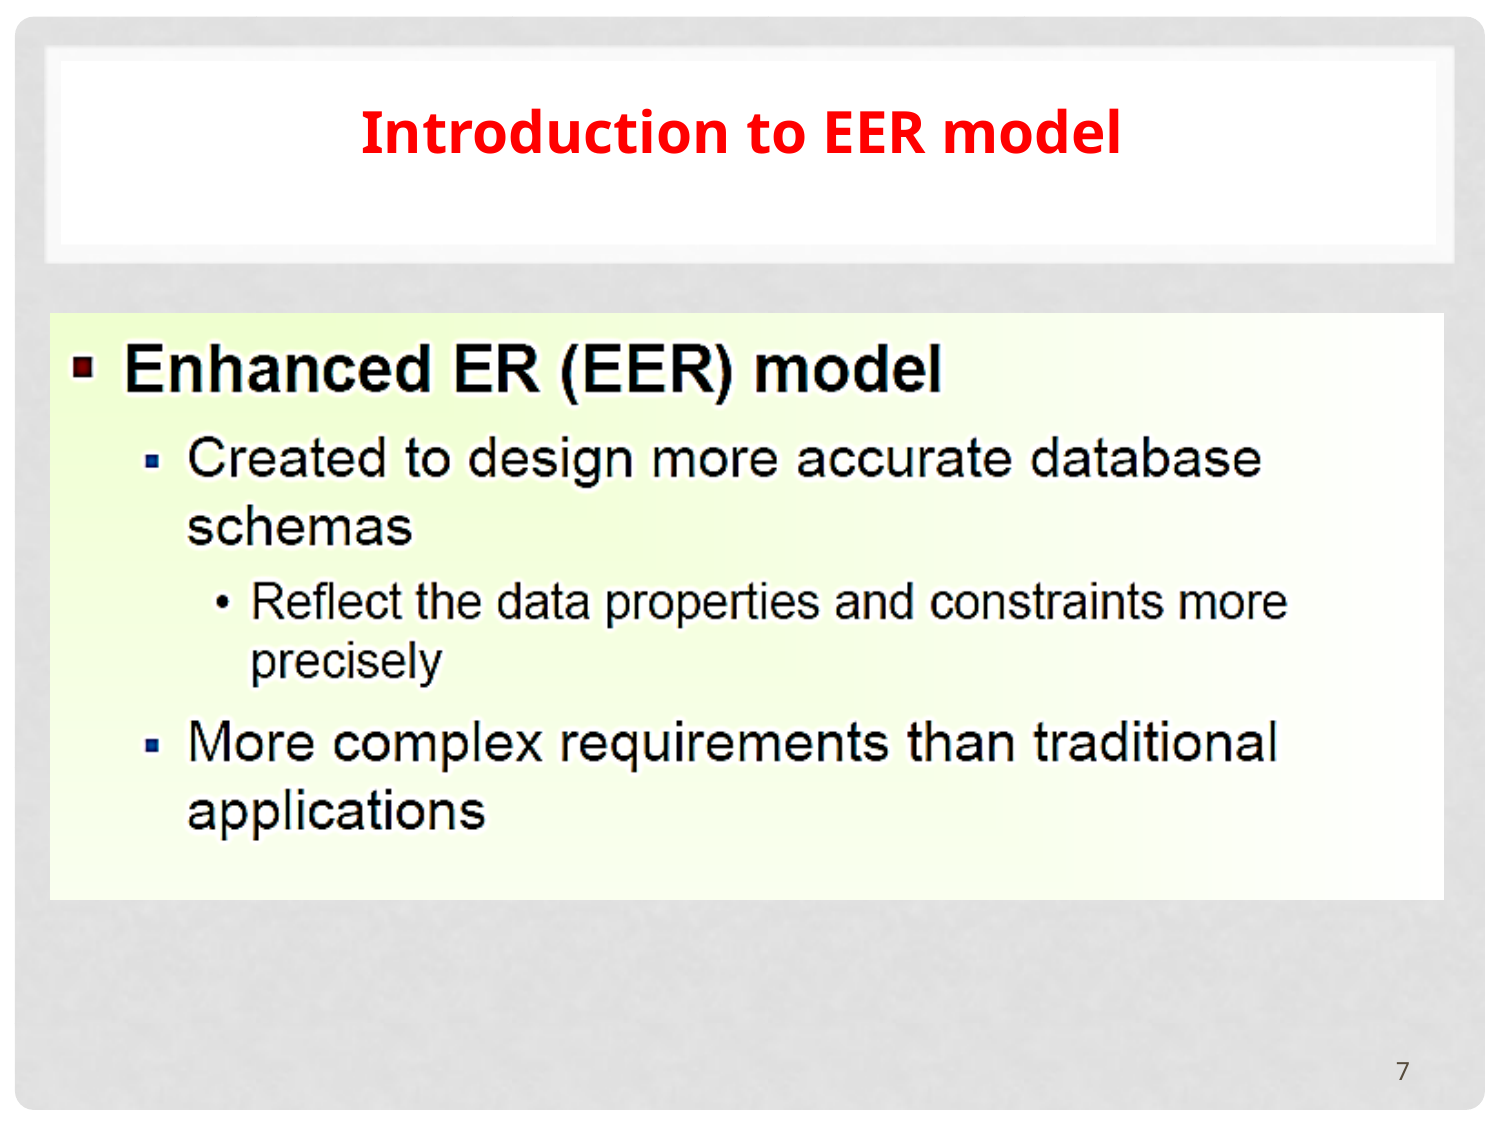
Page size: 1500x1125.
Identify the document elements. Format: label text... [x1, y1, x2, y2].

picture [49, 313, 1444, 901]
slide_number 7 [1074, 1042, 1425, 1103]
text_box Introduction to EER model [281, 87, 1219, 173]
